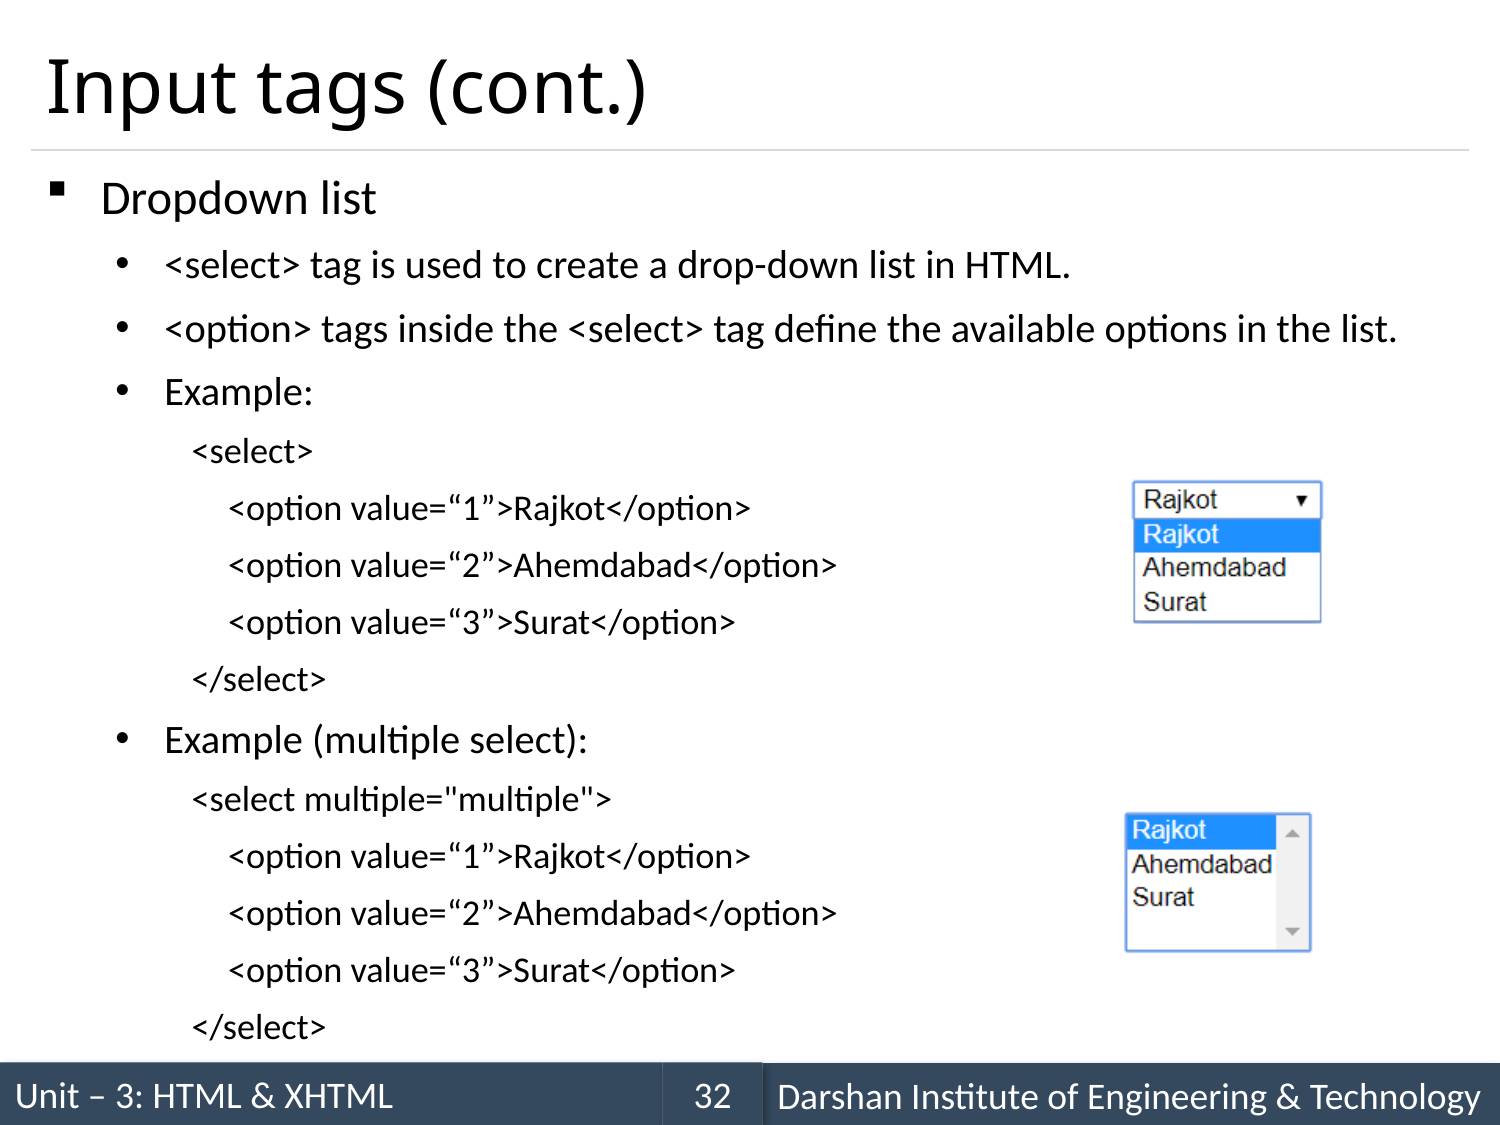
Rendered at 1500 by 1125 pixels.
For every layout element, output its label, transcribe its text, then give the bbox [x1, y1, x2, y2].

title Input tags (cont.) [31, 17, 1469, 149]
picture [1112, 802, 1340, 976]
list Dropdown list <select> tag is used to create a drop-down list in HTML. <option> tags inside the <select> tag define the available options in the list. Example: <select> <option value=“1”>Rajkot</option> <option value=“2”>Ahemdabad</option> <option value=“3”>Surat</option> </select> Example (multiple select): <select multiple="multiple"> <option value=“1”>Rajkot</option> <option value=“2”>Ahemdabad</option> <option value=“3”>Surat</option> </select> [31, 149, 1469, 1063]
picture [1118, 474, 1351, 638]
